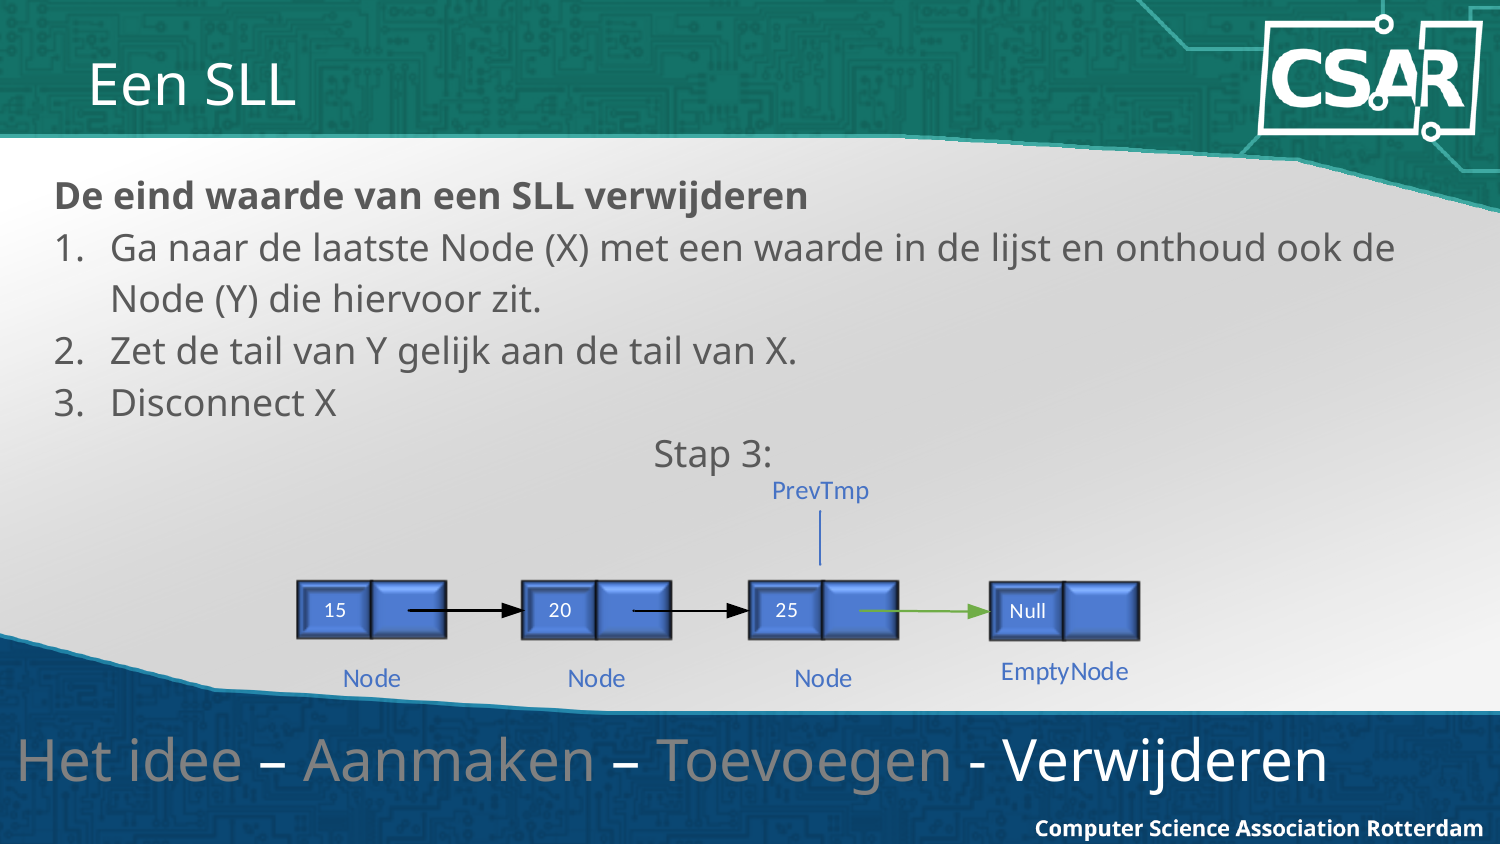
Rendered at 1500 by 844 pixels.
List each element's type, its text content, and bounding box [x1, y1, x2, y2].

picture [0, 0, 1500, 844]
list De eind waarde van een SLL verwijderen Ga naar de laatste Node (X) met een waarde in de lijst en onthoud ook de Node (Y) die hiervoor zit. Zet de tail van Y gelijk aan de tail van X. Disconnect X Stap 3: [19, 150, 1418, 684]
title Een SLL [54, 31, 1248, 126]
title Het idee – Aanmaken – Toevoegen - Verwijderen [0, 707, 1492, 802]
